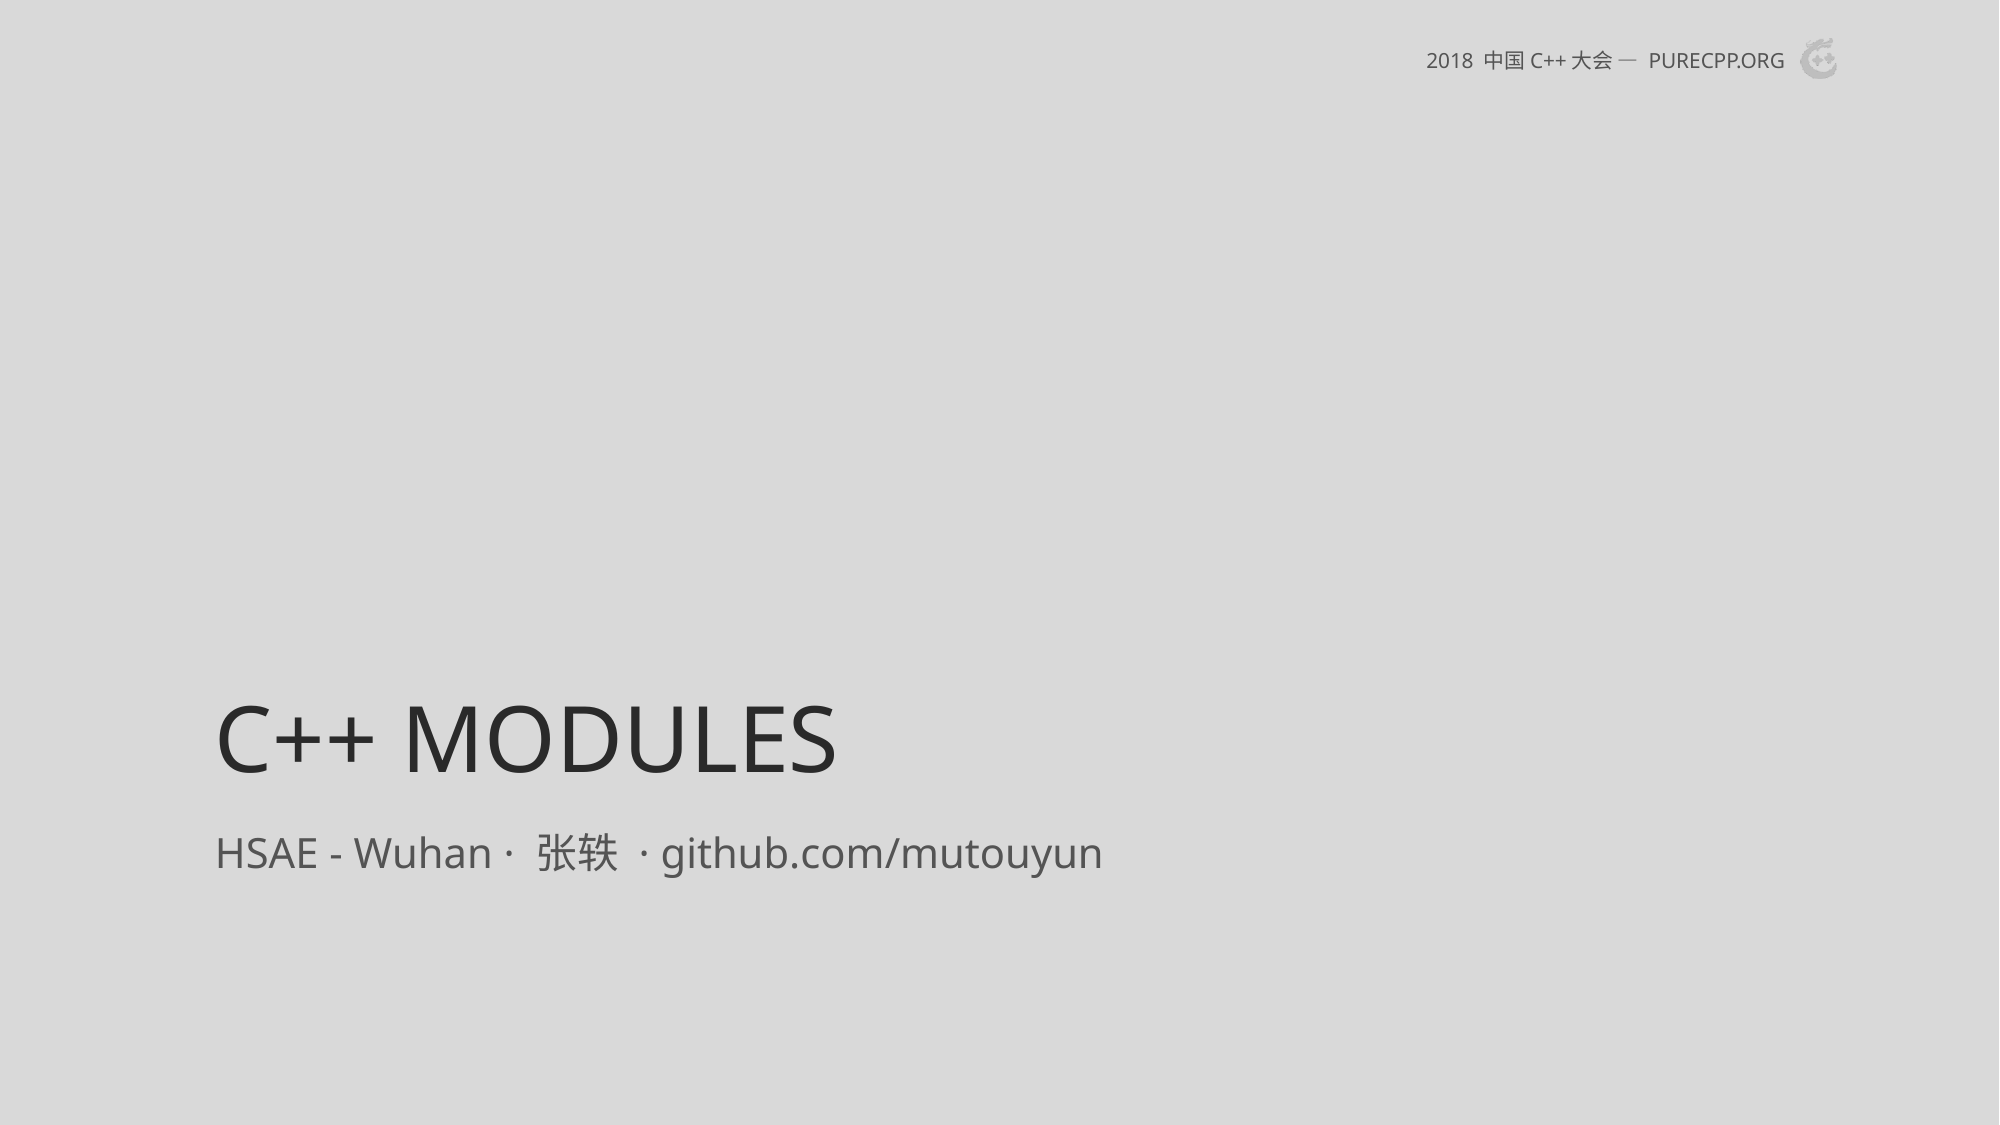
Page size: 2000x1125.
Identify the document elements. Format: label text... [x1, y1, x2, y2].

subtitle HSAE - Wuhan · 张轶 · github.com/mutouyun [199, 825, 1488, 1013]
footer 2018 中国C++大会 — purecpp.org [710, 45, 1800, 76]
picture [1798, 38, 1839, 79]
title C++ Modules [199, 299, 1800, 800]
